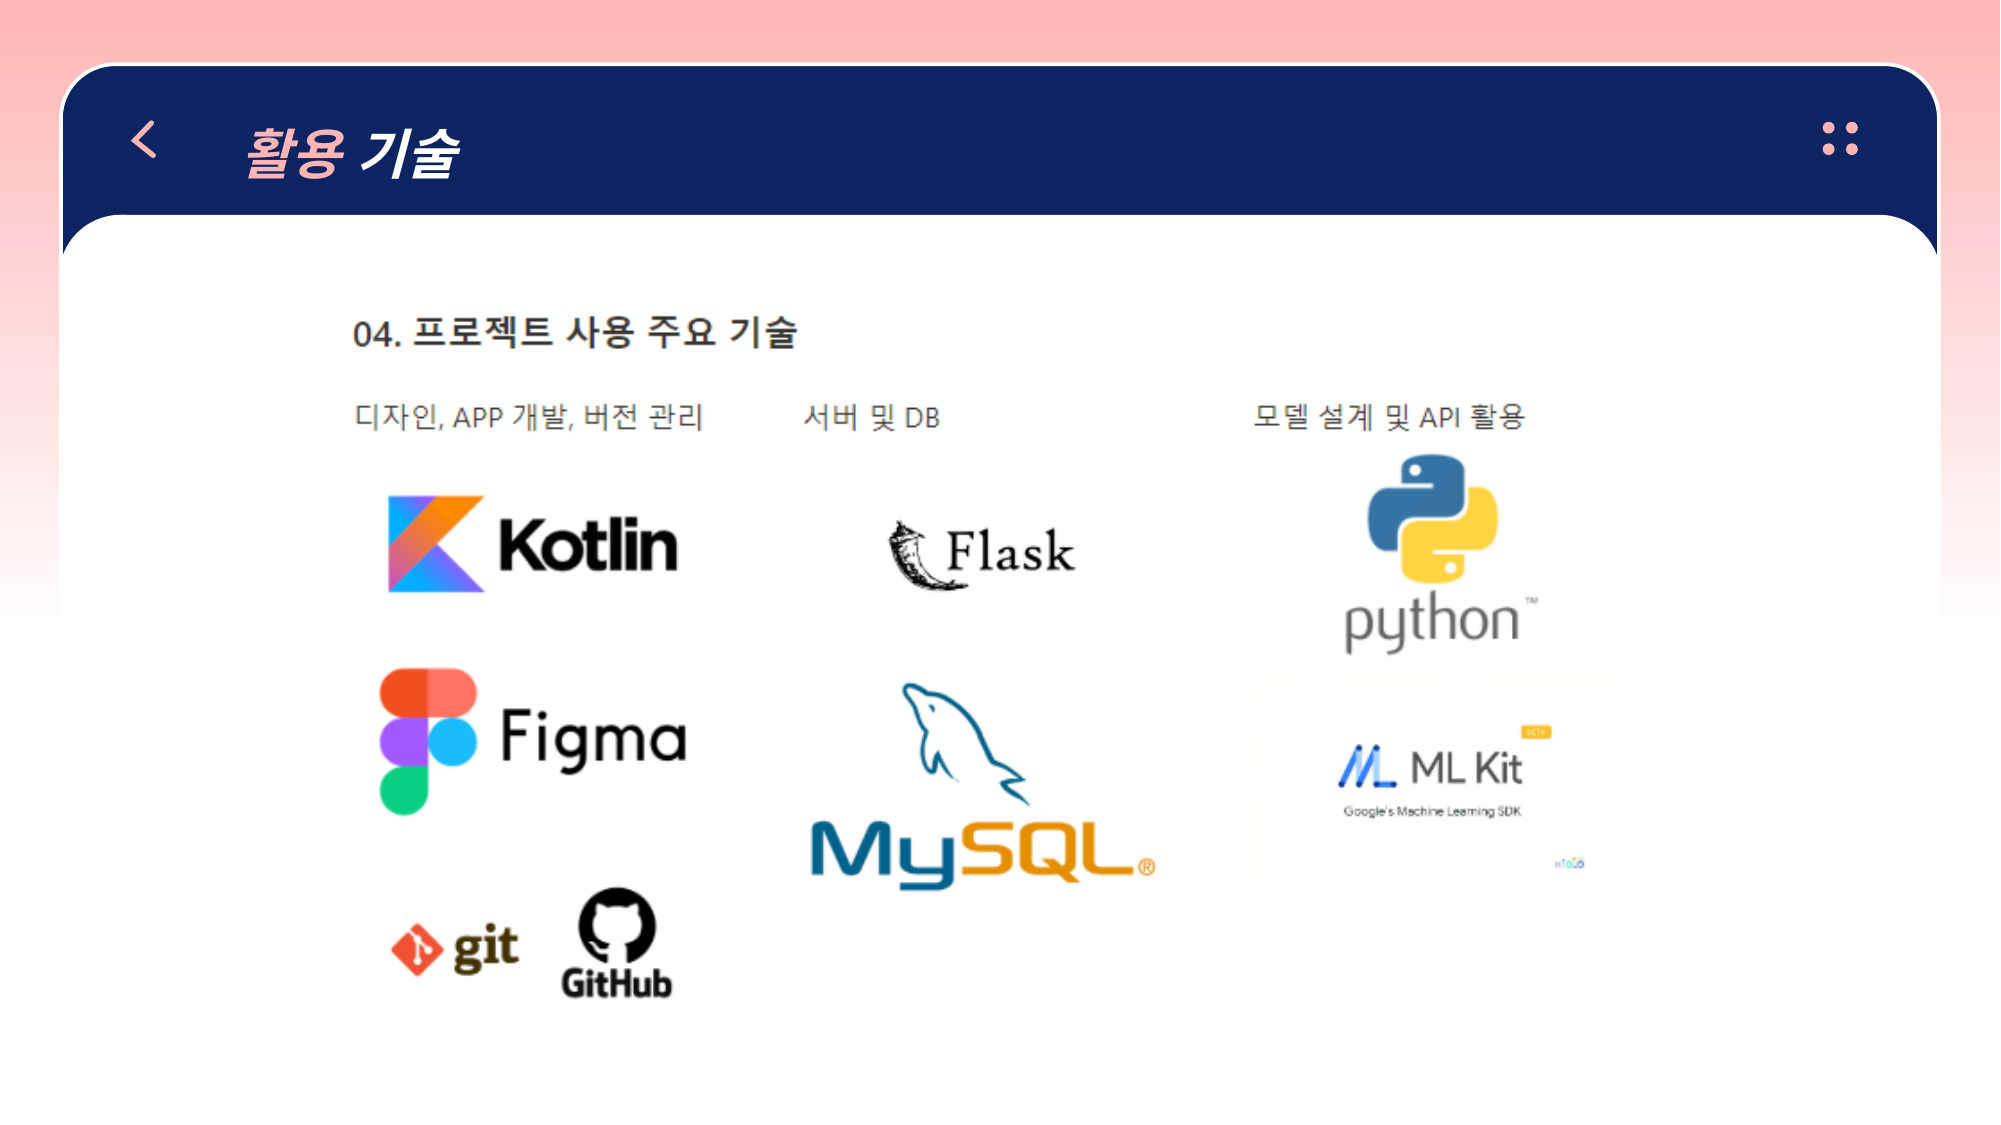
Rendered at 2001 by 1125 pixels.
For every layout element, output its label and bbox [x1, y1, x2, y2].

text_box [60, 64, 1939, 1125]
picture [344, 288, 1656, 1053]
